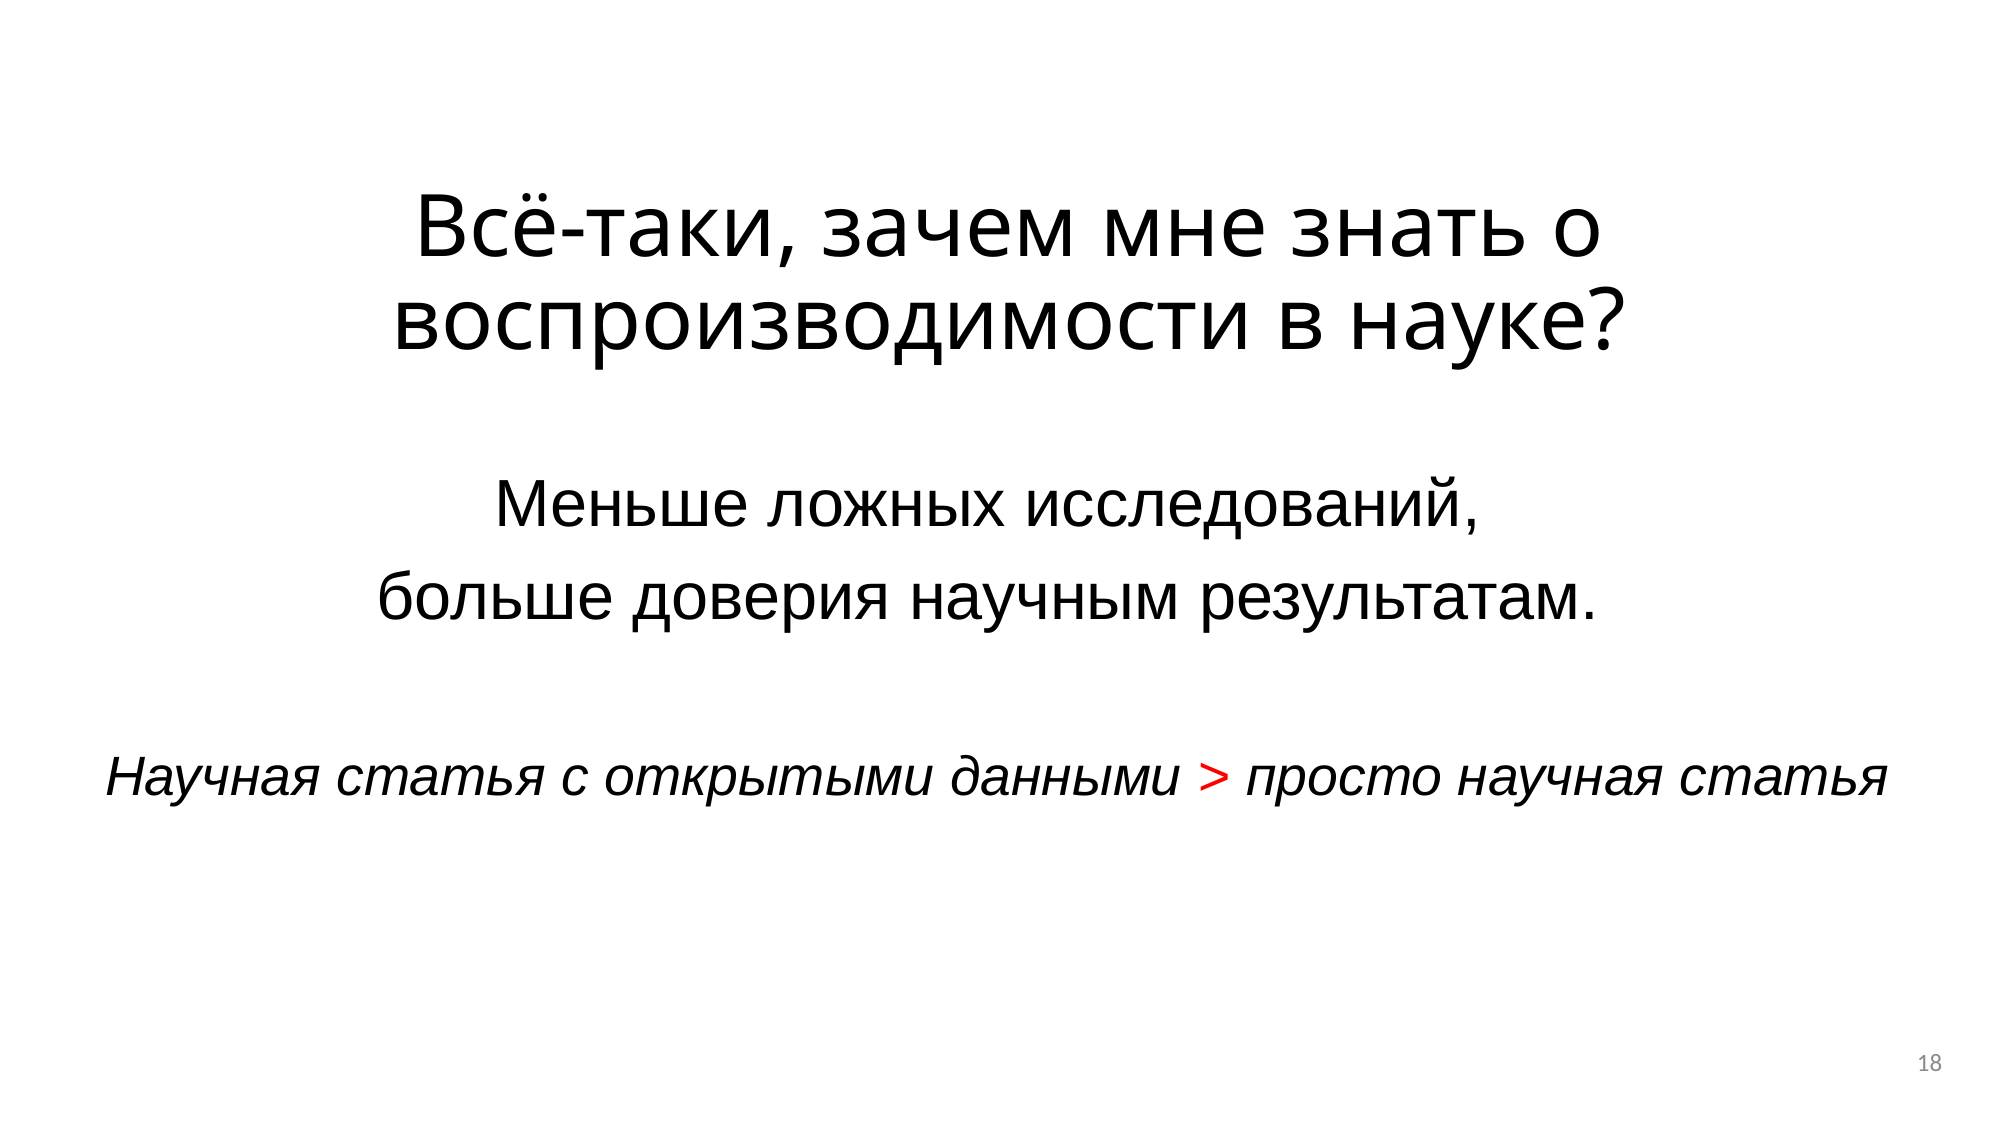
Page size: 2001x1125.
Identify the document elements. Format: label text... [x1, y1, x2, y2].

title Всё-таки, зачем мне знать о воспроизводимости в науке? [158, 118, 1859, 376]
subtitle Меньше ложных исследований, больше доверия научным результатам. Научная статья с открытыми данными > просто научная статья [66, 461, 1928, 1032]
slide_number 18 [1490, 1031, 1958, 1091]
